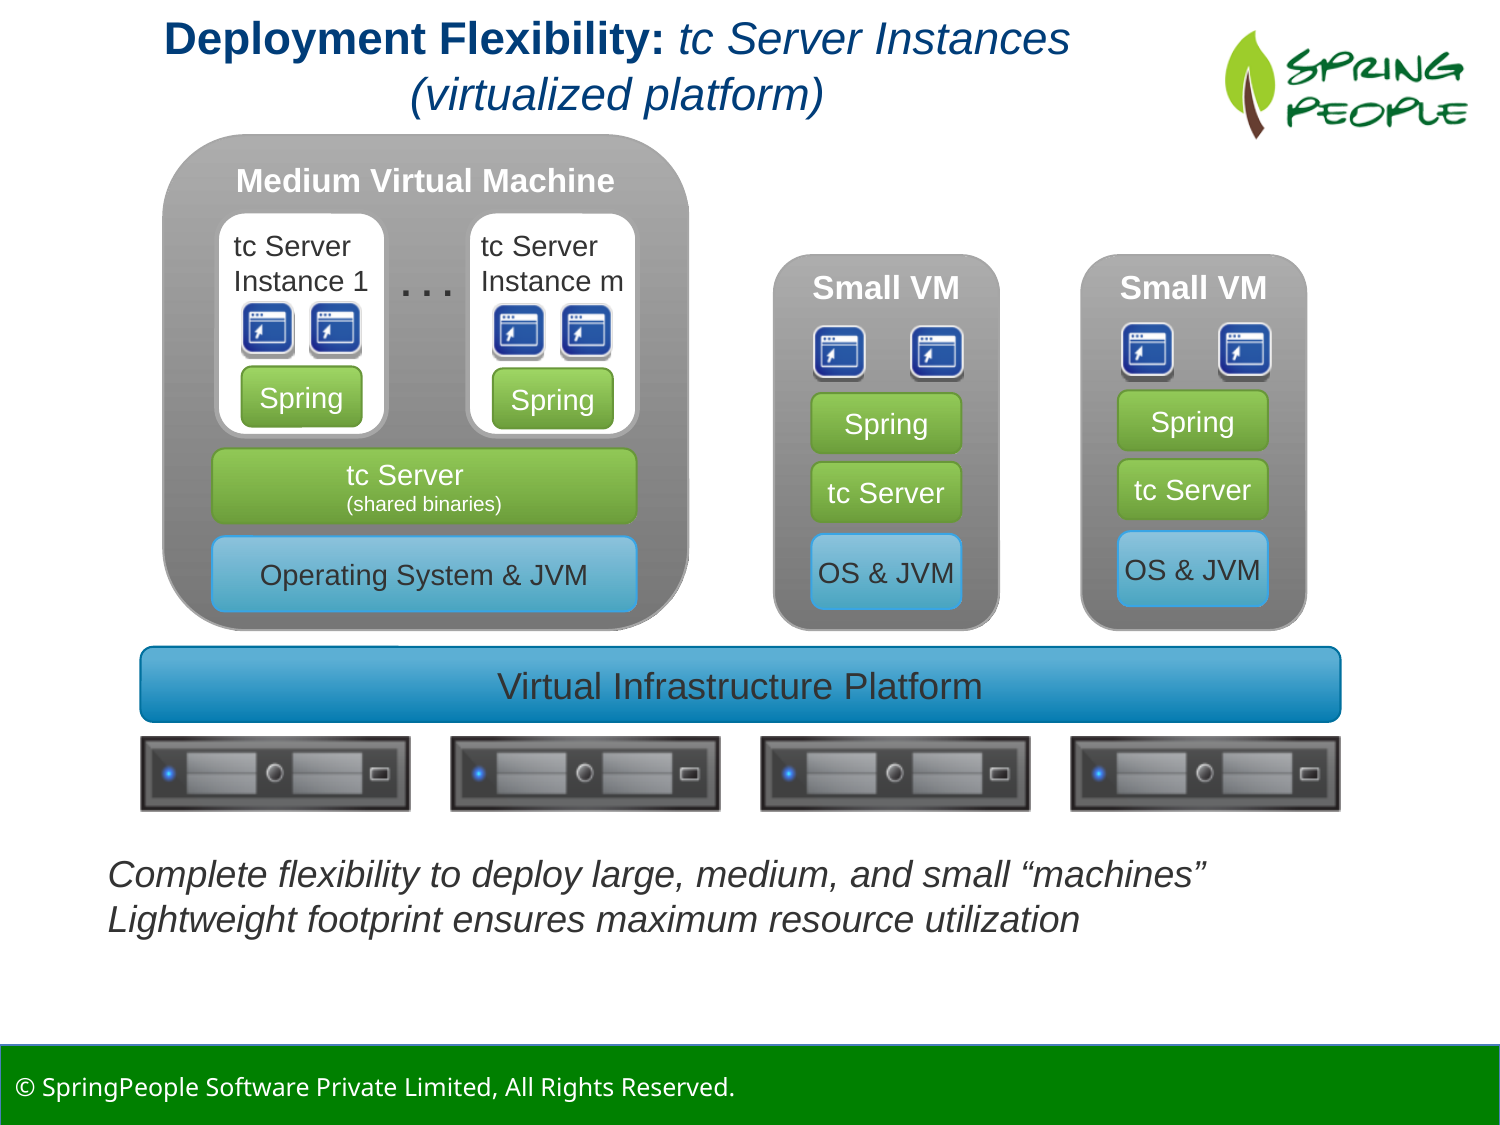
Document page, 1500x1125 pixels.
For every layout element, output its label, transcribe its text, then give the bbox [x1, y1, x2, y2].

text_box Spring [1117, 390, 1268, 451]
text_box tc Server (shared binaries) [212, 448, 637, 524]
text_box tc Server [1117, 459, 1268, 520]
text_box Deployment Flexibility: tc Server Instances (virtualized platform) [61, 28, 1174, 100]
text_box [812, 324, 964, 378]
picture [760, 735, 1031, 812]
text_box OS & JVM [1117, 531, 1268, 607]
text_box Complete flexibility to deploy large, medium, and small “machines” Lightweight footprint ensures maximum resource utilization [92, 843, 1380, 948]
text_box . . . [391, 251, 462, 312]
text_box Small VM [773, 255, 999, 631]
text_box Small VM [1081, 255, 1307, 631]
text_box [467, 210, 638, 437]
picture [1070, 735, 1341, 812]
picture [450, 735, 721, 812]
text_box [1121, 322, 1272, 376]
text_box OS & JVM [811, 533, 962, 609]
picture [140, 735, 411, 812]
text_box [216, 210, 387, 437]
text_box Virtual Infrastructure Platform [140, 646, 1341, 722]
text_box tc Server [811, 461, 962, 522]
picture [1216, 30, 1468, 140]
text_box Operating System & JVM [212, 536, 637, 612]
text_box Spring [811, 393, 962, 454]
text_box Medium Virtual Machine [163, 135, 689, 631]
